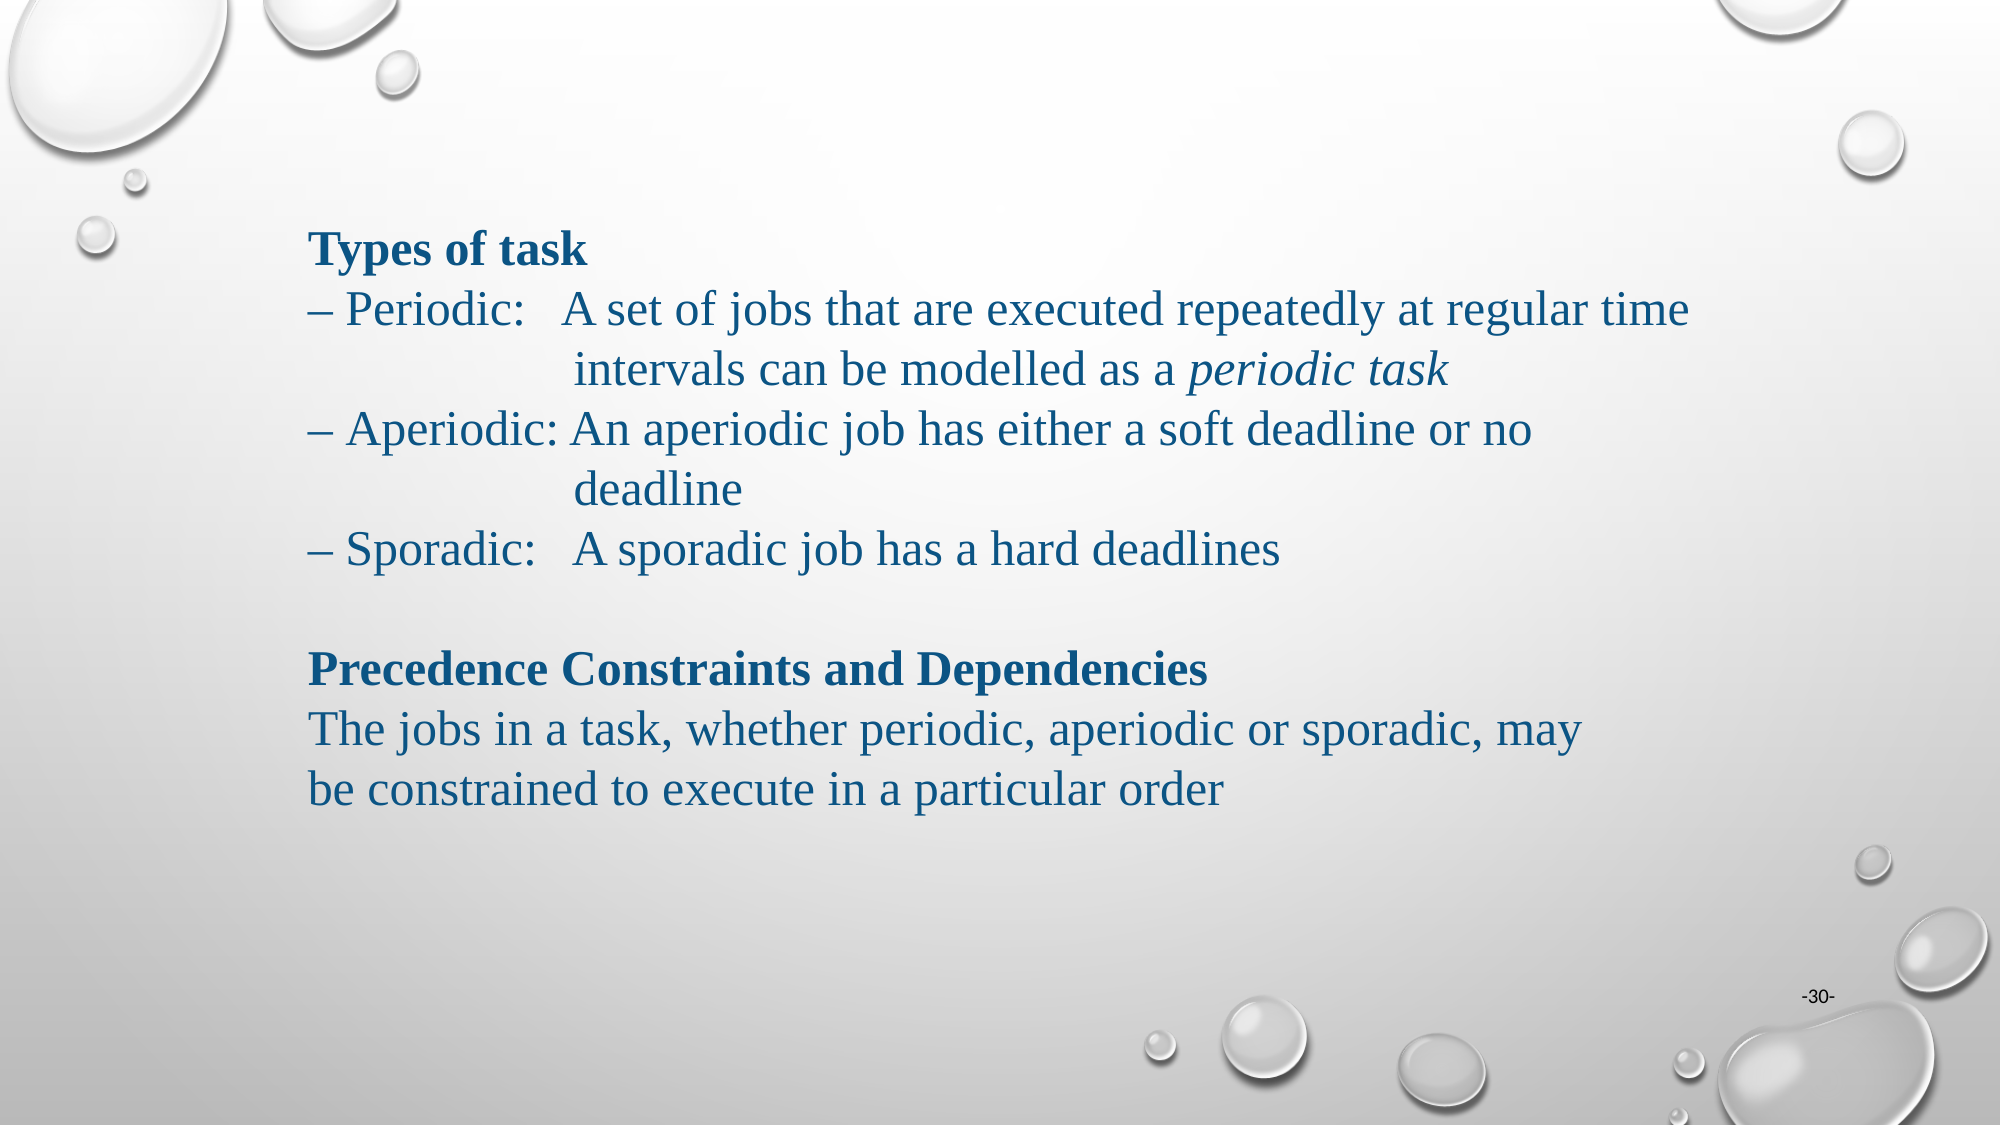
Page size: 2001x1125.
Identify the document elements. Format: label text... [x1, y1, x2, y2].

slide_number -30- [1724, 965, 1851, 1025]
picture [0, 0, 2000, 1125]
text_box Types of task – Periodic: A set of jobs that are executed repeatedly at regular time intervals can be modelled as a periodic task – Aperiodic: An aperiodic job has either a soft deadline or no deadline – Sporadic: A sporadic job has a hard deadlines Precedence Constraints and Dependencies The jobs in a task, whether periodic, aperiodic or sporadic, may be constrained to execute in a particular order [293, 208, 1711, 868]
